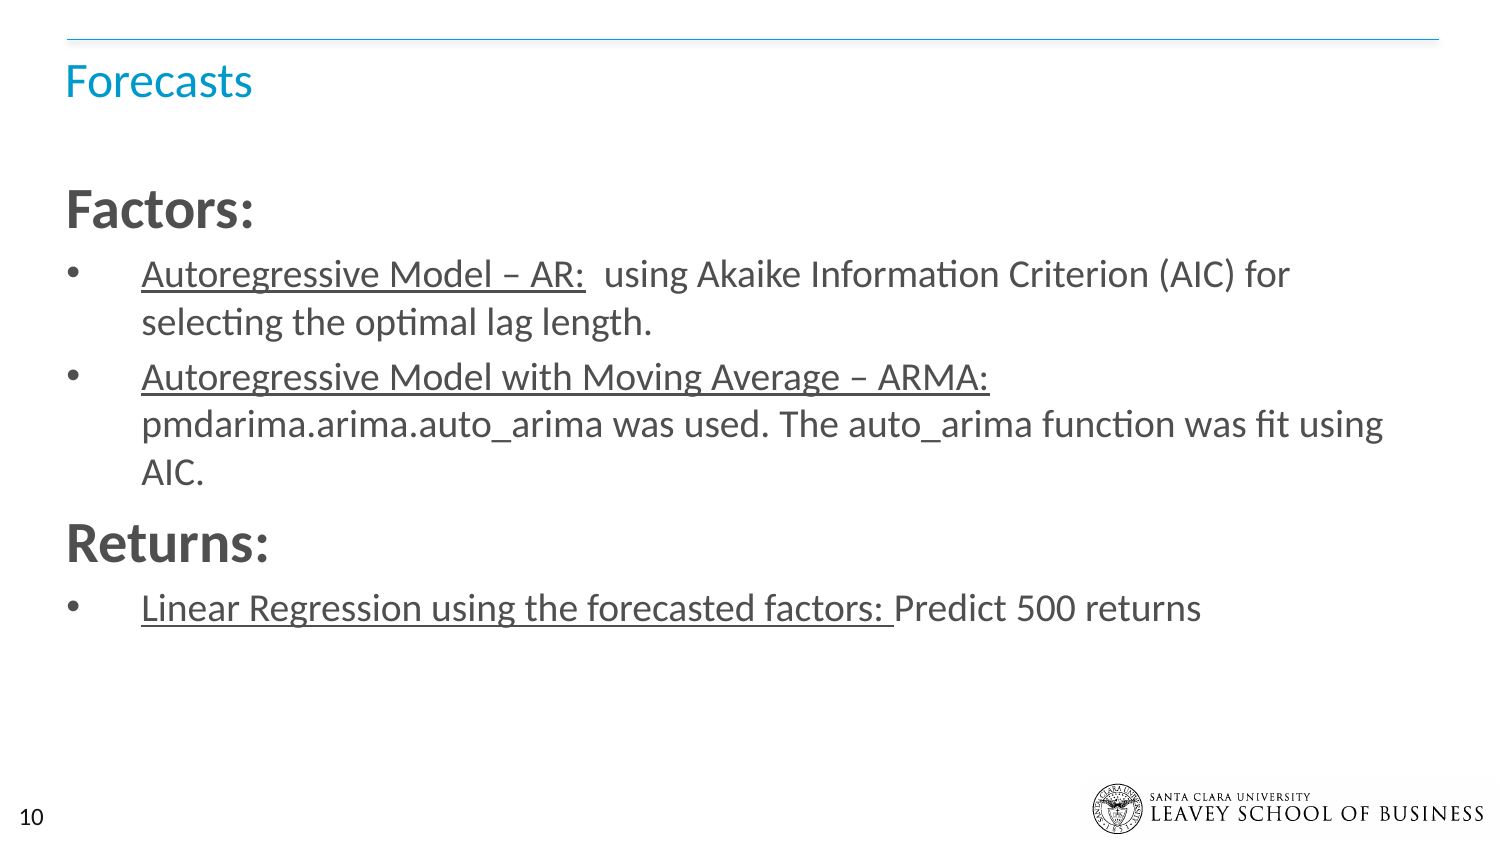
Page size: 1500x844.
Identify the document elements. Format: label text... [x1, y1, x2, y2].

list Factors: Autoregressive Model – AR: using Akaike Information Criterion (AIC) for selecting the optimal lag length. Autoregressive Model with Moving Average – ARMA: pmdarima.arima.auto_arima was used. The auto_arima function was fit using AIC. Returns: Linear Regression using the forecasted factors: Predict 500 returns [51, 163, 1440, 702]
title Forecasts [49, 40, 1439, 116]
slide_number 10 [3, 793, 93, 841]
